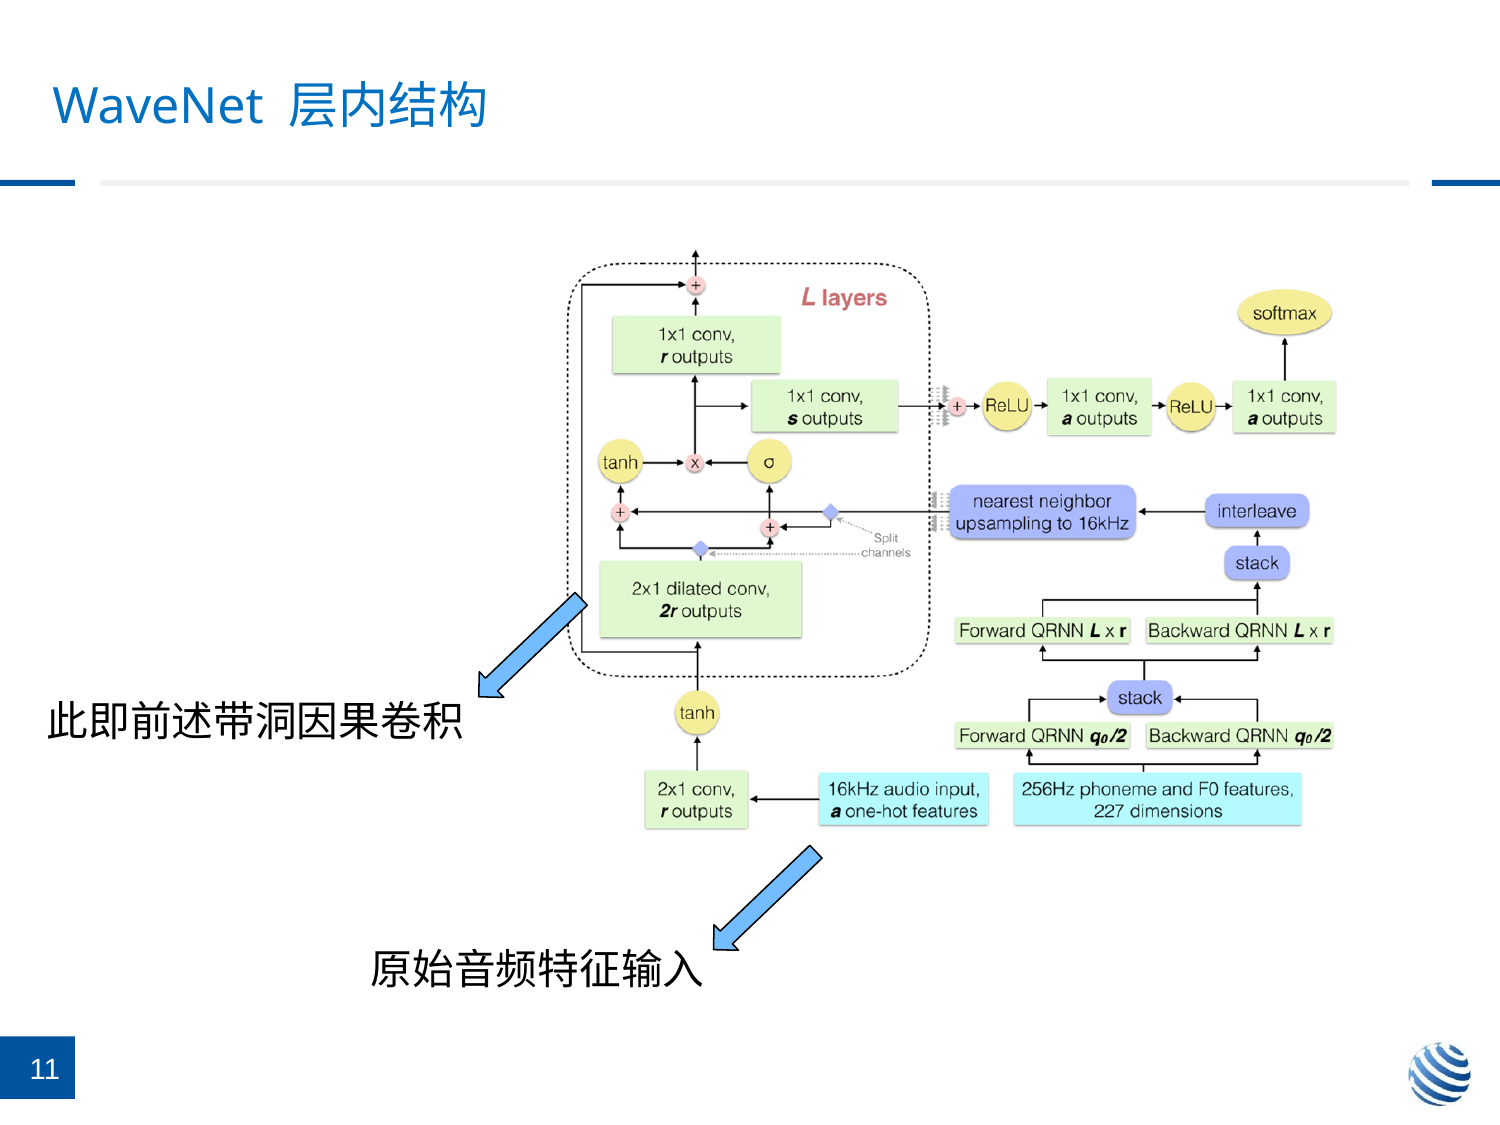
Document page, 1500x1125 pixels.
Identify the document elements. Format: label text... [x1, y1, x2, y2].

text_box 原始音频特征输入 [370, 925, 721, 1014]
text_box [478, 628, 537, 698]
text_box WaveNet 层内结构 [37, 66, 546, 142]
text_box [721, 847, 823, 951]
picture [1031, 925, 1480, 1108]
list 此即前述带洞因果卷积 [46, 677, 514, 766]
picture [543, 248, 1407, 840]
slide_number 11 [0, 1036, 76, 1100]
